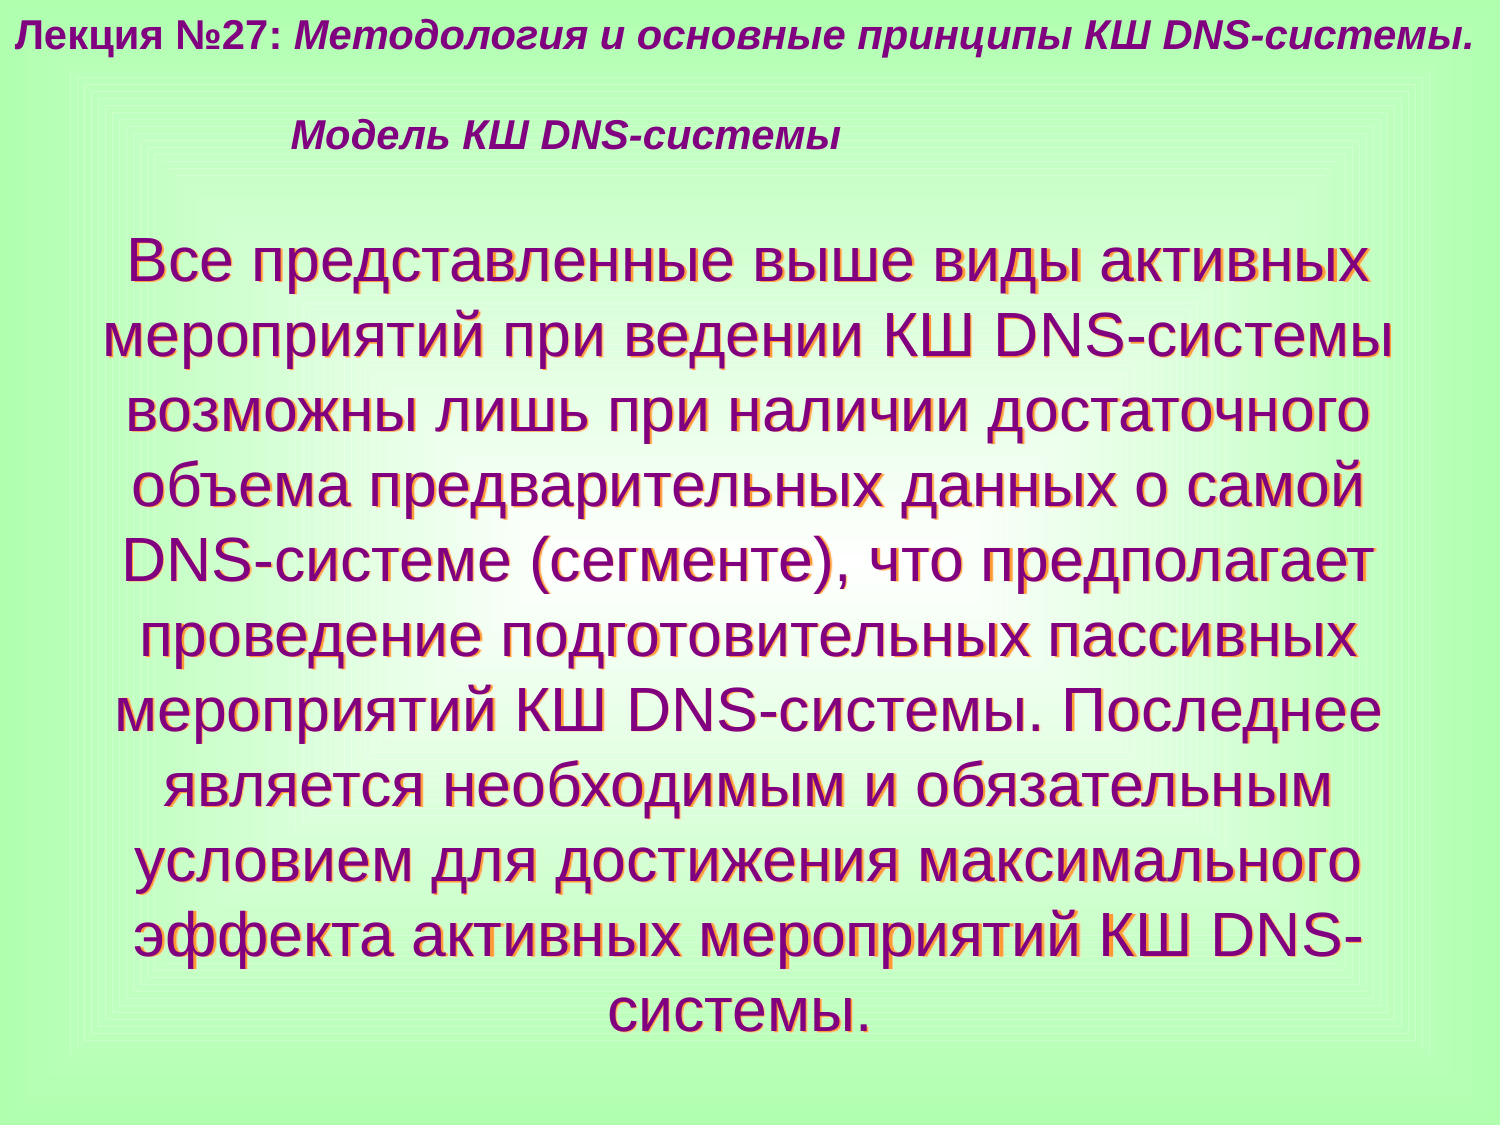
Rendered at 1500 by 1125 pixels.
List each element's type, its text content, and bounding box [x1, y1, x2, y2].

text_box Лекция №27: Методология и основные принципы КШ DNS-системы. Модель КШ DNS-системы [0, 0, 1500, 165]
text_box Все представленные выше виды активных мероприятий при ведении КШ DNS-системы возможны лишь при наличии достаточного объема предварительных данных о самой DNS-системе (сегменте), что предполагает проведение подготовительных пассивных мероприятий КШ DNS-системы. Последнее является необходимым и обязательным условием для достижения максимального эффекта активных мероприятий КШ DNS-системы. [38, 211, 1459, 1051]
